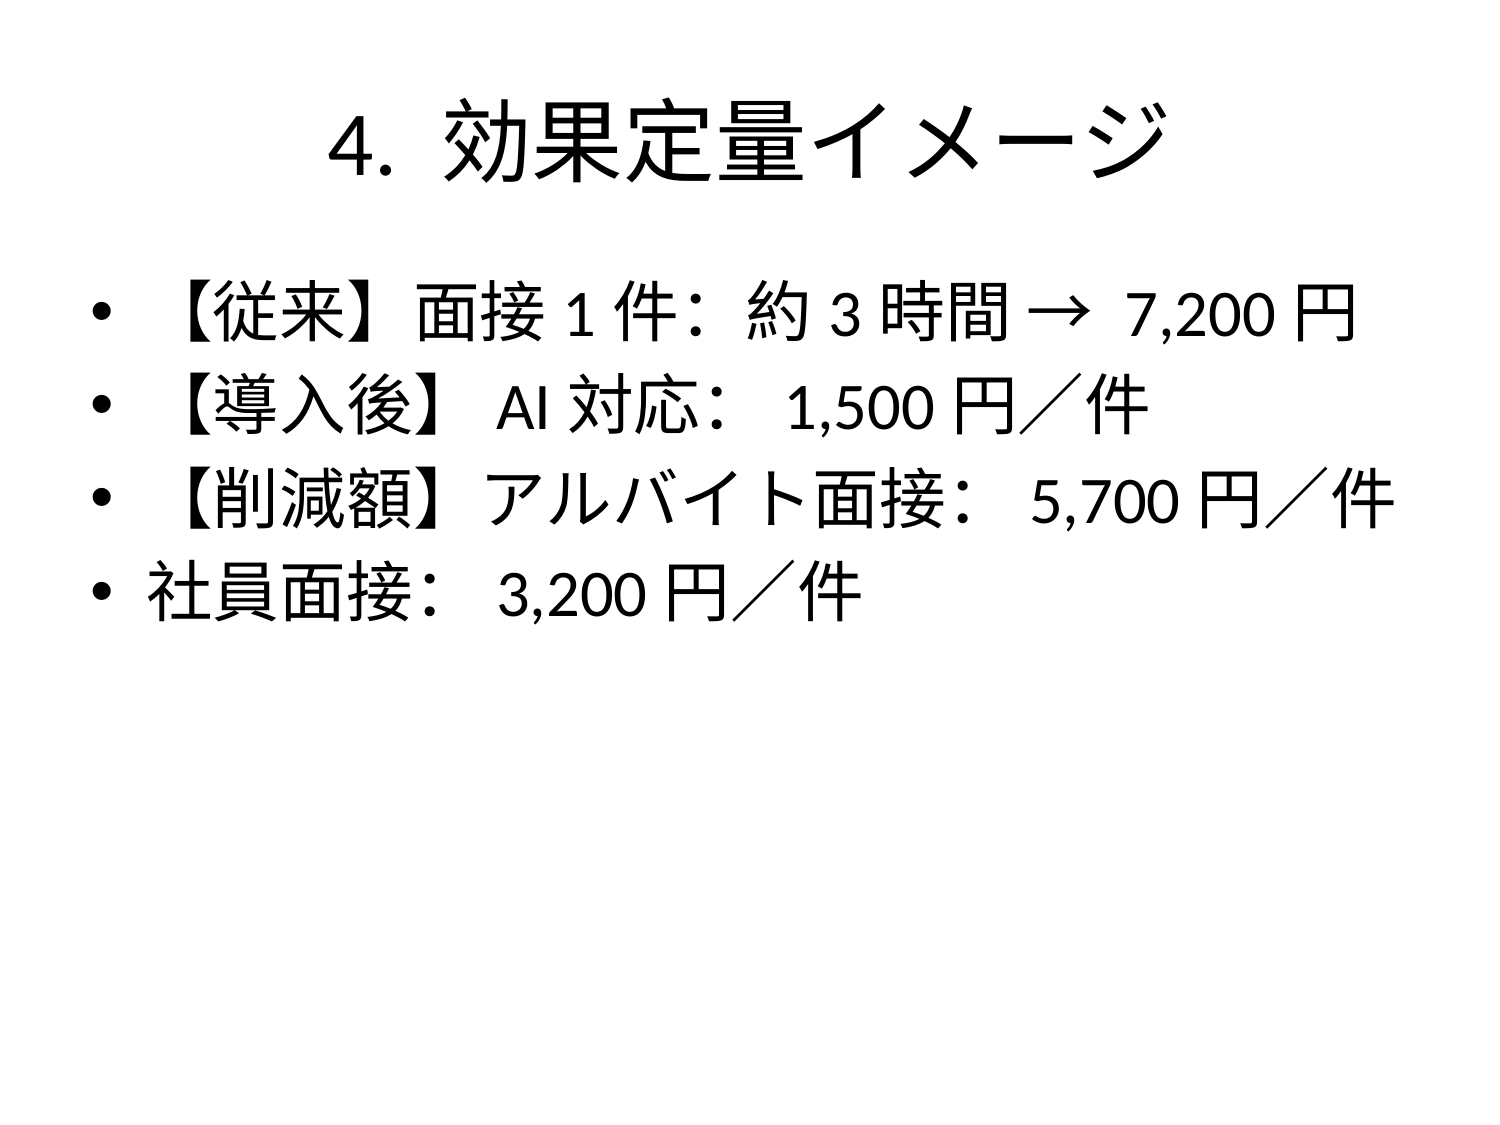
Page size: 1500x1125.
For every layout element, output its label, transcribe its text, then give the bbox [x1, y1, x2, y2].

list 【従来】面接1件：約3時間 → 7,200円 【導入後】AI対応：1,500円／件 【削減額】アルバイト面接：5,700円／件 社員面接：3,200円／件 [75, 262, 1425, 1005]
title 4. 効果定量イメージ [75, 45, 1425, 233]
